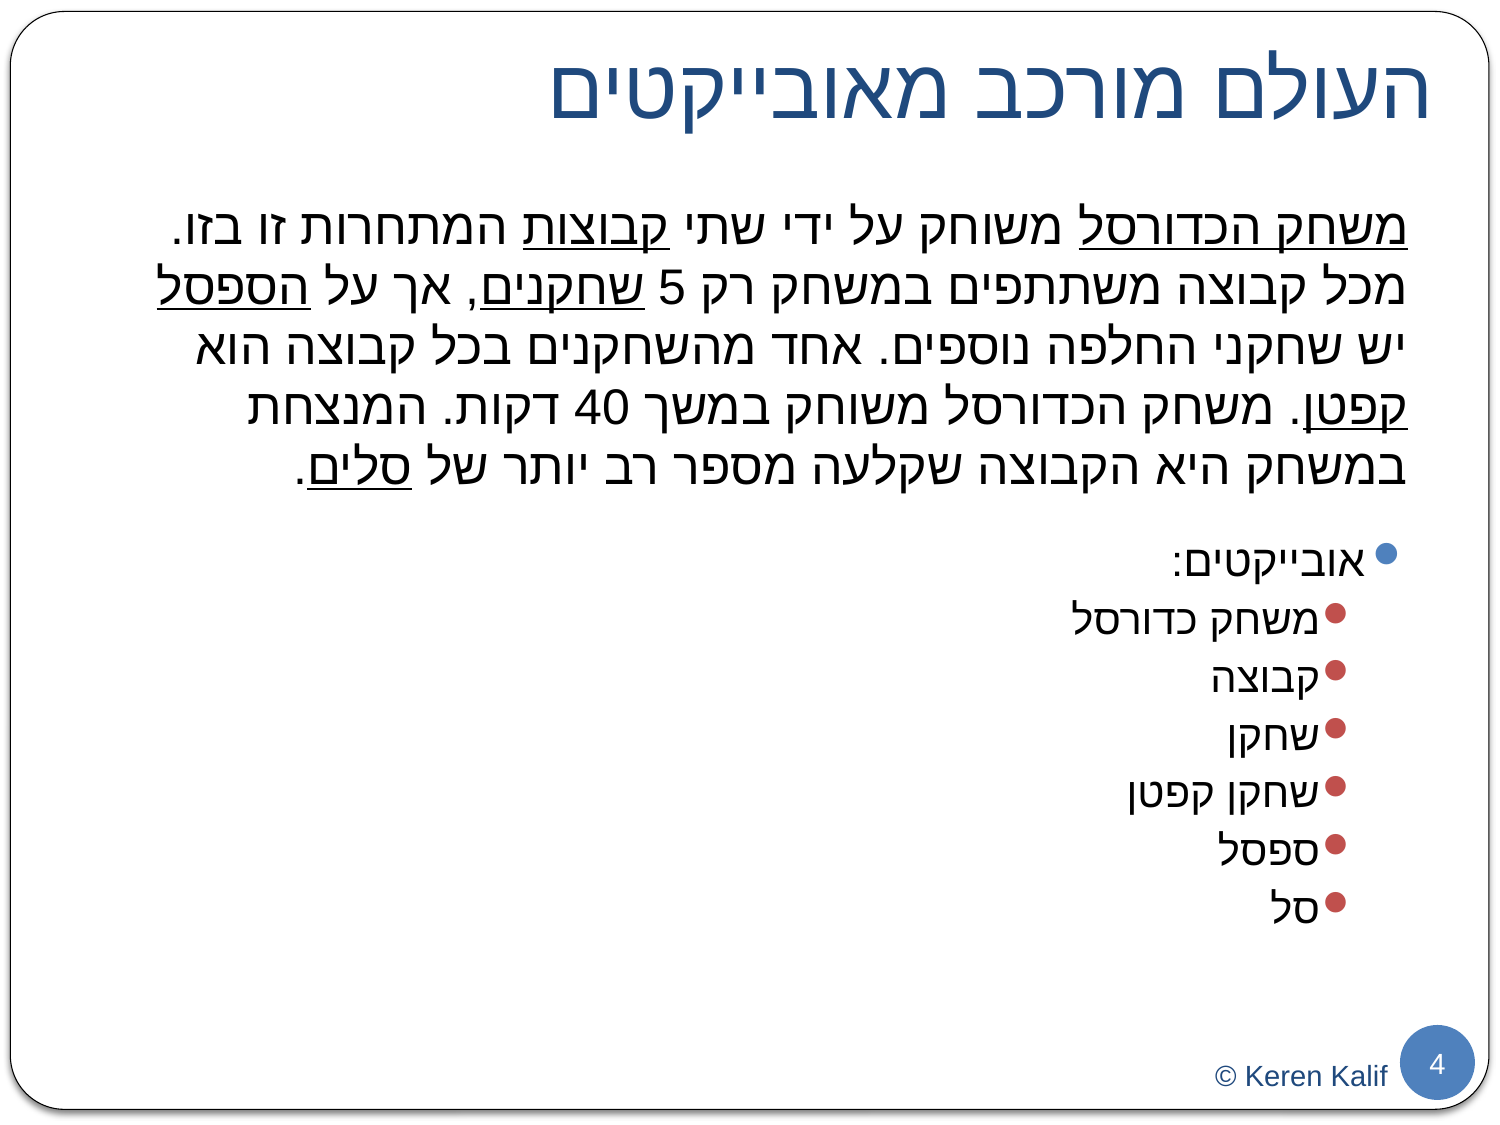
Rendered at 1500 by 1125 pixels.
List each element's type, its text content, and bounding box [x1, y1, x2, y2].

footer © Keren Kalif [1200, 1037, 1500, 1113]
text_box משחק הכדורסל משוחק על ידי שתי קבוצות המתחרות זו בזו. מכל קבוצה משתתפים במשחק רק 5 שחקנים, אך על הספסל יש שחקני החלפה נוספים. אחד מהשחקנים בכל קבוצה הוא קפטן. משחק הכדורסל משוחק במשך 40 דקות. המנצחת במשחק היא הקבוצה שקלעה מספר רב יותר של סלים. [88, 187, 1424, 503]
text_box 4 [1399, 1024, 1475, 1100]
title העולם מורכב מאובייקטים [49, 0, 1451, 151]
list אובייקטים: משחק כדורסל קבוצה שחקן שחקן קפטן ספסל סל [24, 524, 1426, 963]
